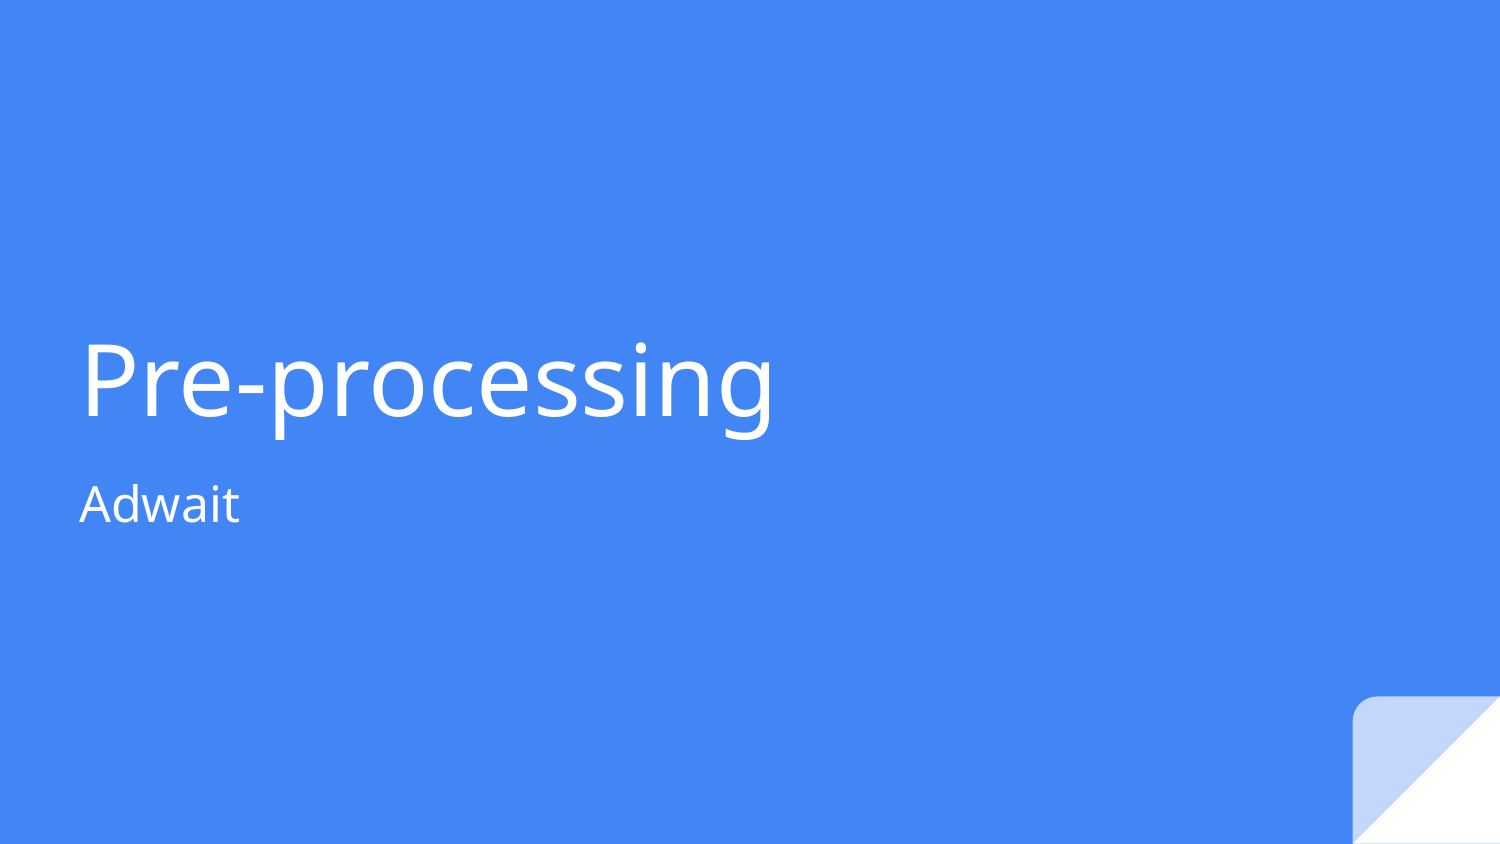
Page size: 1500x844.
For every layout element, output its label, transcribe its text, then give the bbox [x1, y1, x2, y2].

subtitle Adwait [64, 457, 1413, 551]
title Pre-processing [64, 298, 1413, 452]
